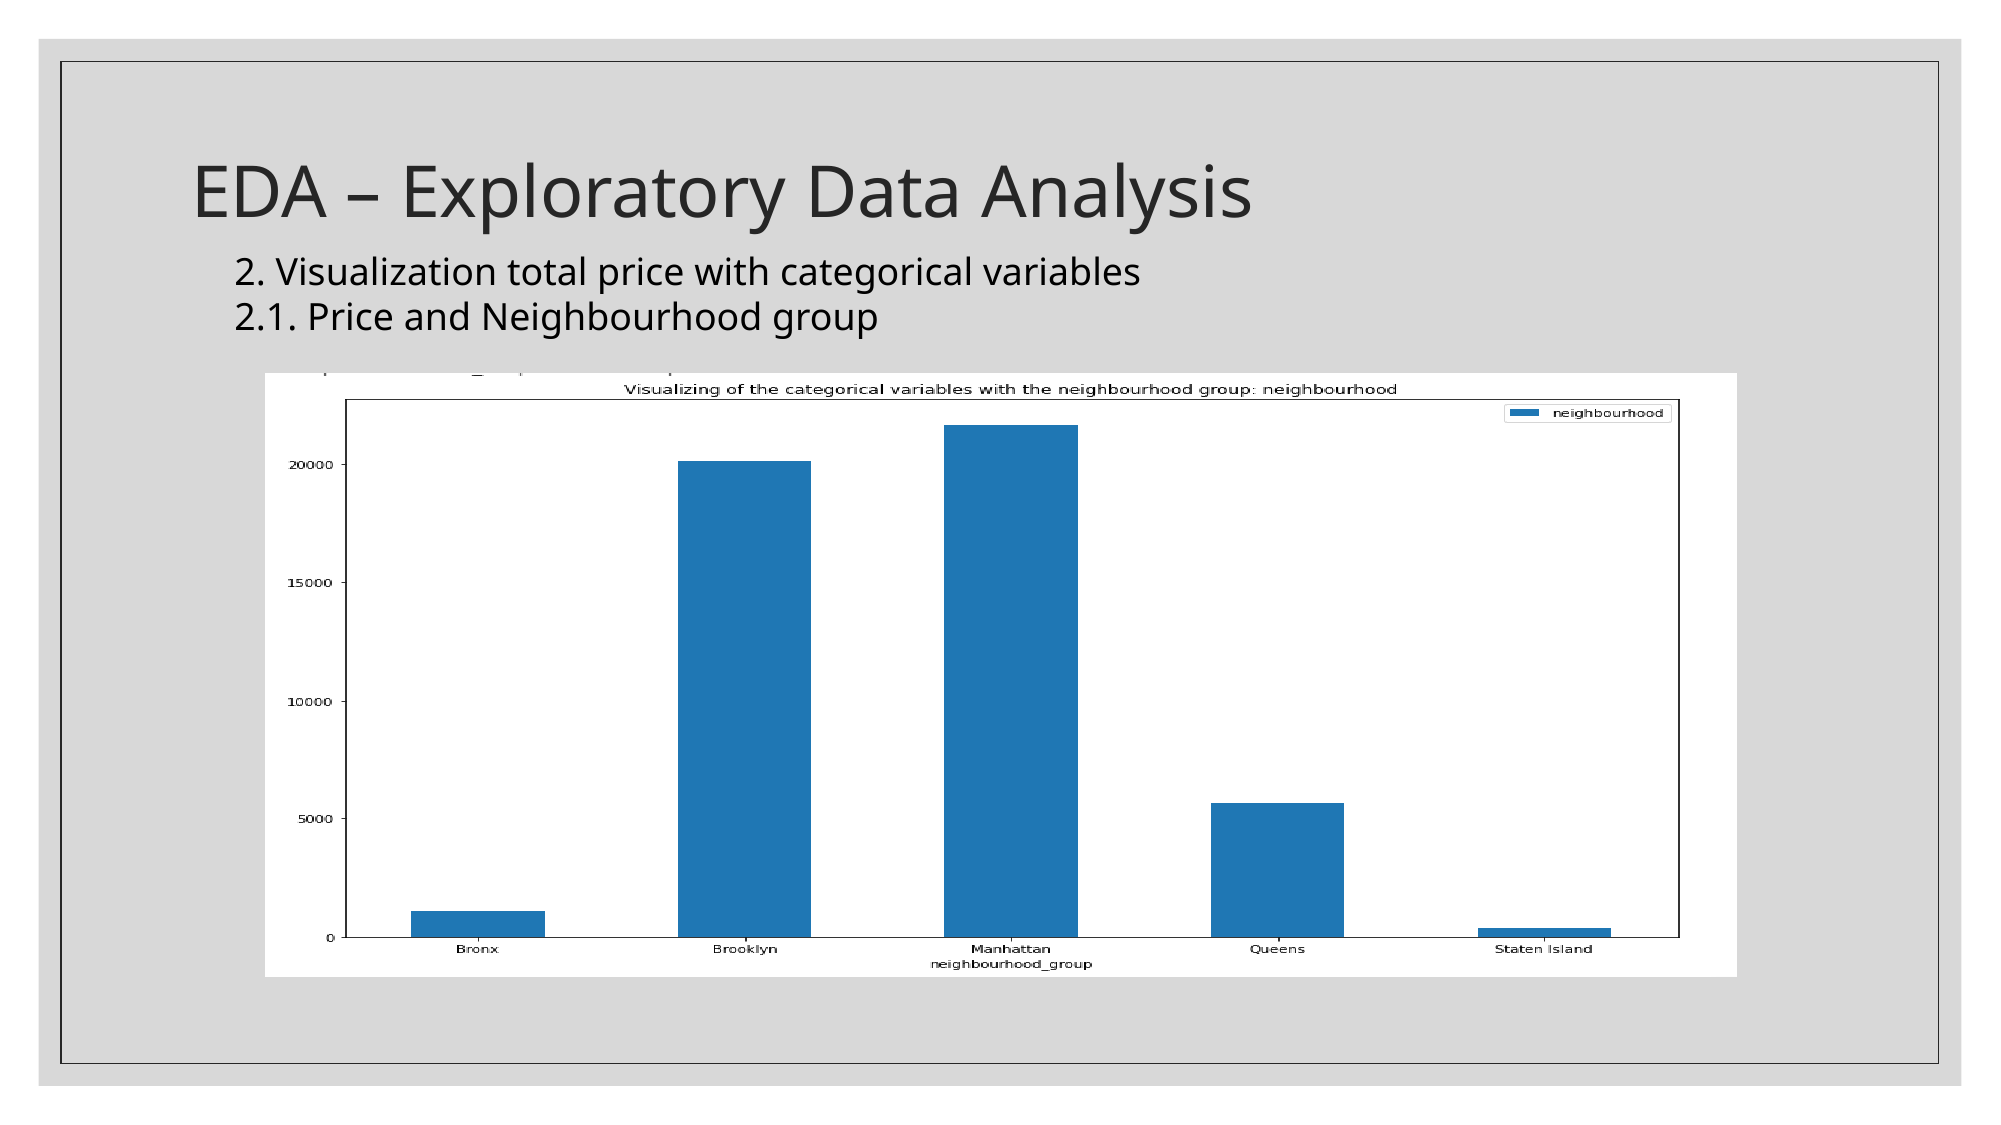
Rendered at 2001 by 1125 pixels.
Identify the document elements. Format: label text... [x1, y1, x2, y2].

text_box 2. Visualization total price with categorical variables 2.1. Price and Neighbourhood group [219, 241, 1659, 346]
title EDA – Exploratory Data Analysis [176, 148, 1827, 242]
picture [265, 373, 1737, 977]
